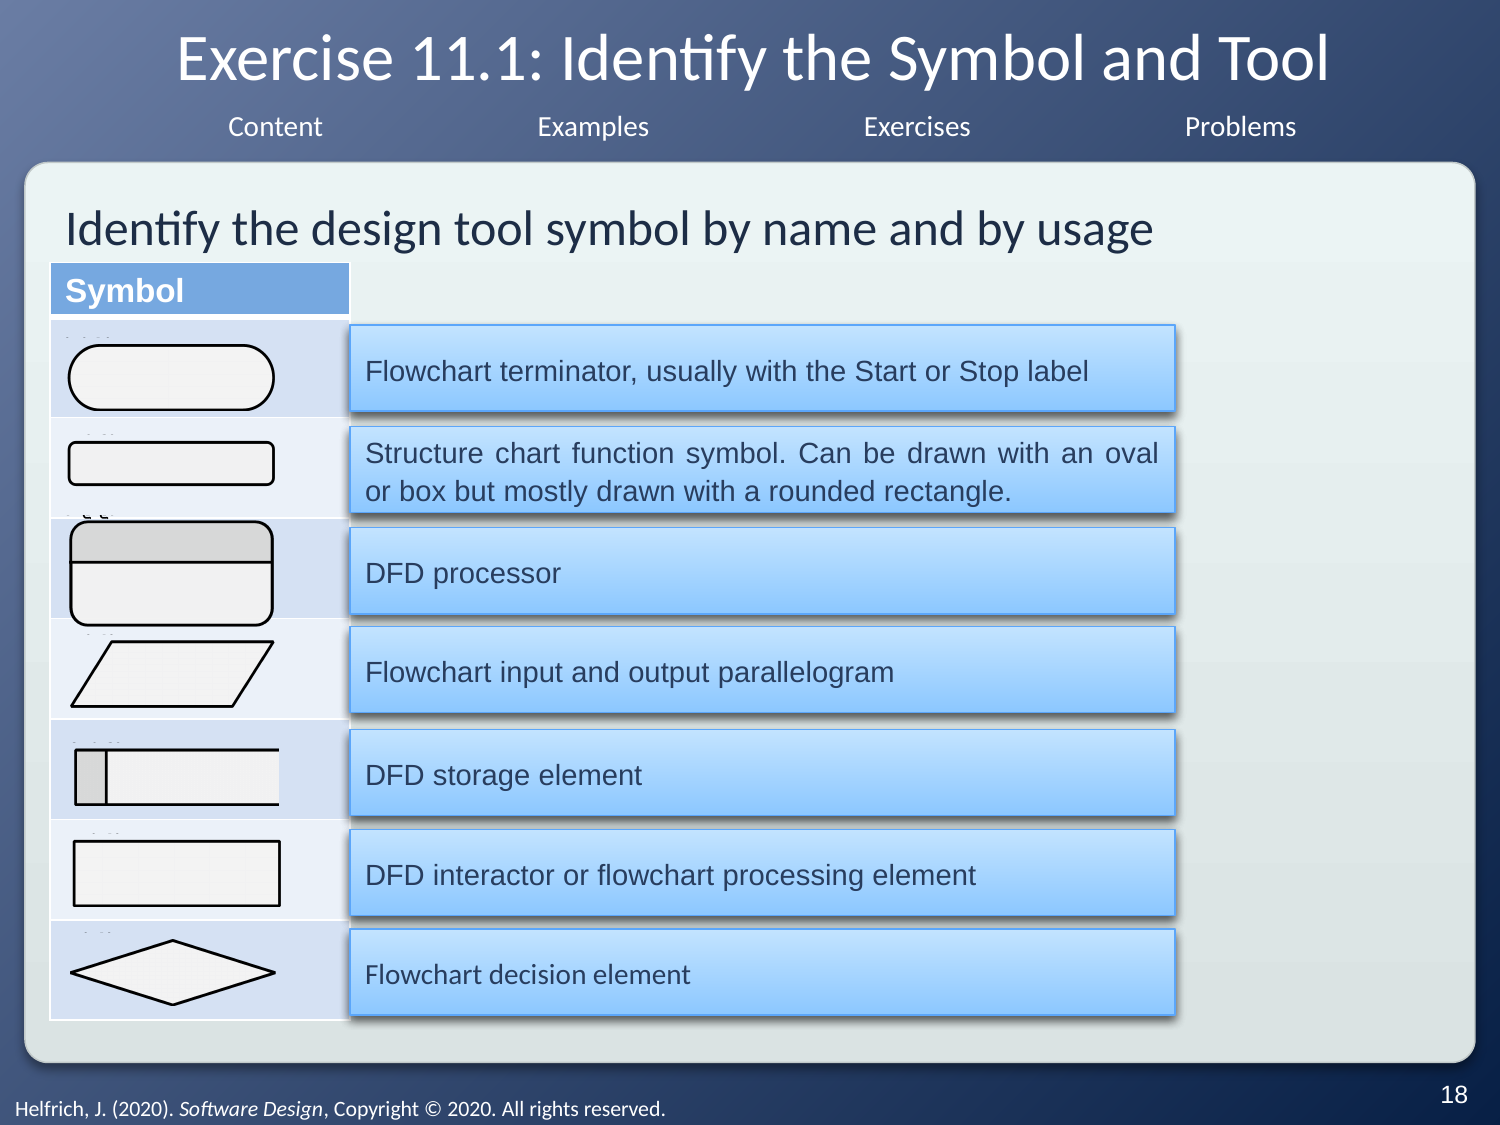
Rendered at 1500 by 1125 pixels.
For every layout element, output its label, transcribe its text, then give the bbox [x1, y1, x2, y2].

picture [62, 634, 280, 708]
text_box DFD interactor or flowchart processing element [349, 829, 1175, 916]
table_cell [51, 820, 346, 919]
picture [68, 742, 280, 806]
table_header Symbol [51, 263, 349, 314]
picture [59, 932, 281, 1007]
picture [62, 434, 276, 489]
text_box Flowchart input and output parallelogram [349, 626, 1175, 713]
text_box Structure chart function symbol. Can be drawn with an oval or box but mostly drawn with a rounded rectangle. [349, 426, 1175, 513]
table_cell [51, 320, 349, 417]
slide_number ‹#› [1404, 1062, 1500, 1125]
text_box DFD storage element [349, 729, 1175, 816]
table_cell [278, 519, 348, 618]
table_cell [51, 418, 347, 517]
title Exercise 11.1: Identify the Symbol and Tool [33, 16, 1475, 92]
text_box Flowchart terminator, usually with the Start or Stop label [349, 324, 1175, 412]
table_cell [51, 519, 58, 618]
picture [62, 515, 276, 629]
table_cell [51, 619, 345, 718]
picture [67, 833, 281, 907]
table_cell [51, 921, 346, 1019]
table_cell [51, 720, 349, 819]
picture [62, 337, 276, 412]
text_box Flowchart decision element [349, 929, 1175, 1016]
text_box DFD processor [349, 527, 1175, 614]
list Identify the design tool symbol by name and by usage [50, 187, 1450, 263]
